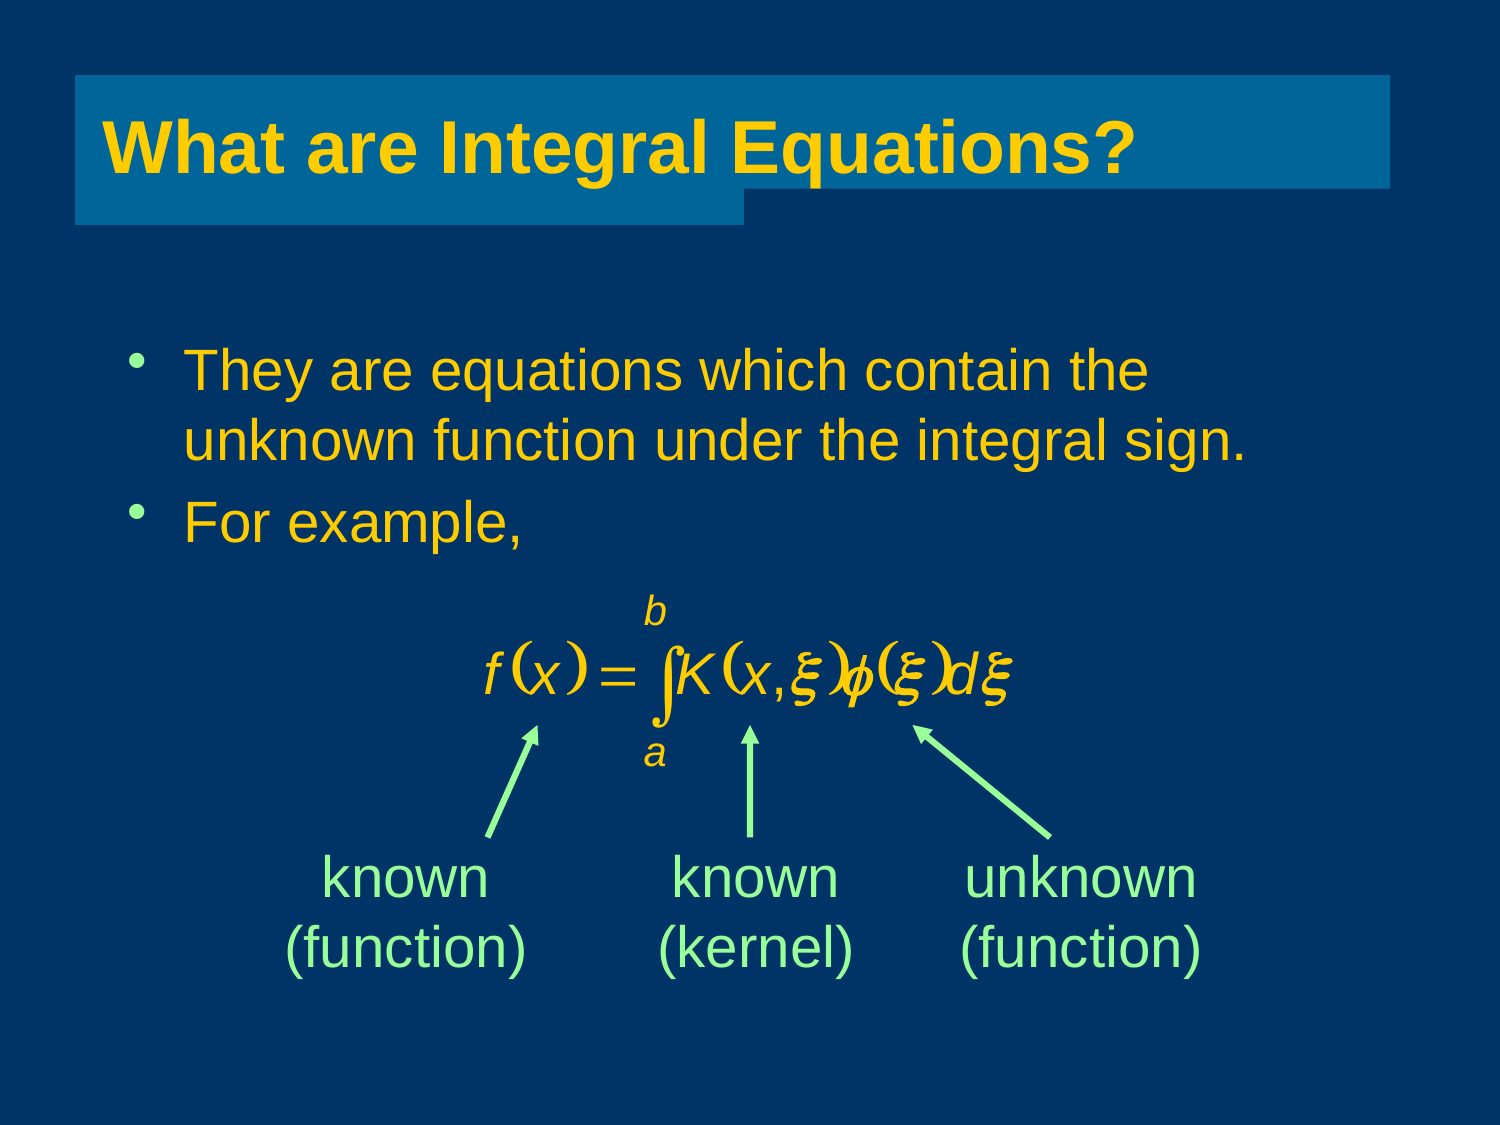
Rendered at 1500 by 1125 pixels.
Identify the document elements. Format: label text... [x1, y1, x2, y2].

text_box known (kernel) [574, 832, 899, 987]
list They are equations which contain the unknown function under the integral sign. For example, [112, 324, 1388, 1000]
text_box unknown (function) [899, 832, 1263, 987]
text_box known (function) [224, 832, 574, 987]
title What are Integral Equations? [87, 87, 1375, 200]
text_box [482, 587, 1018, 771]
